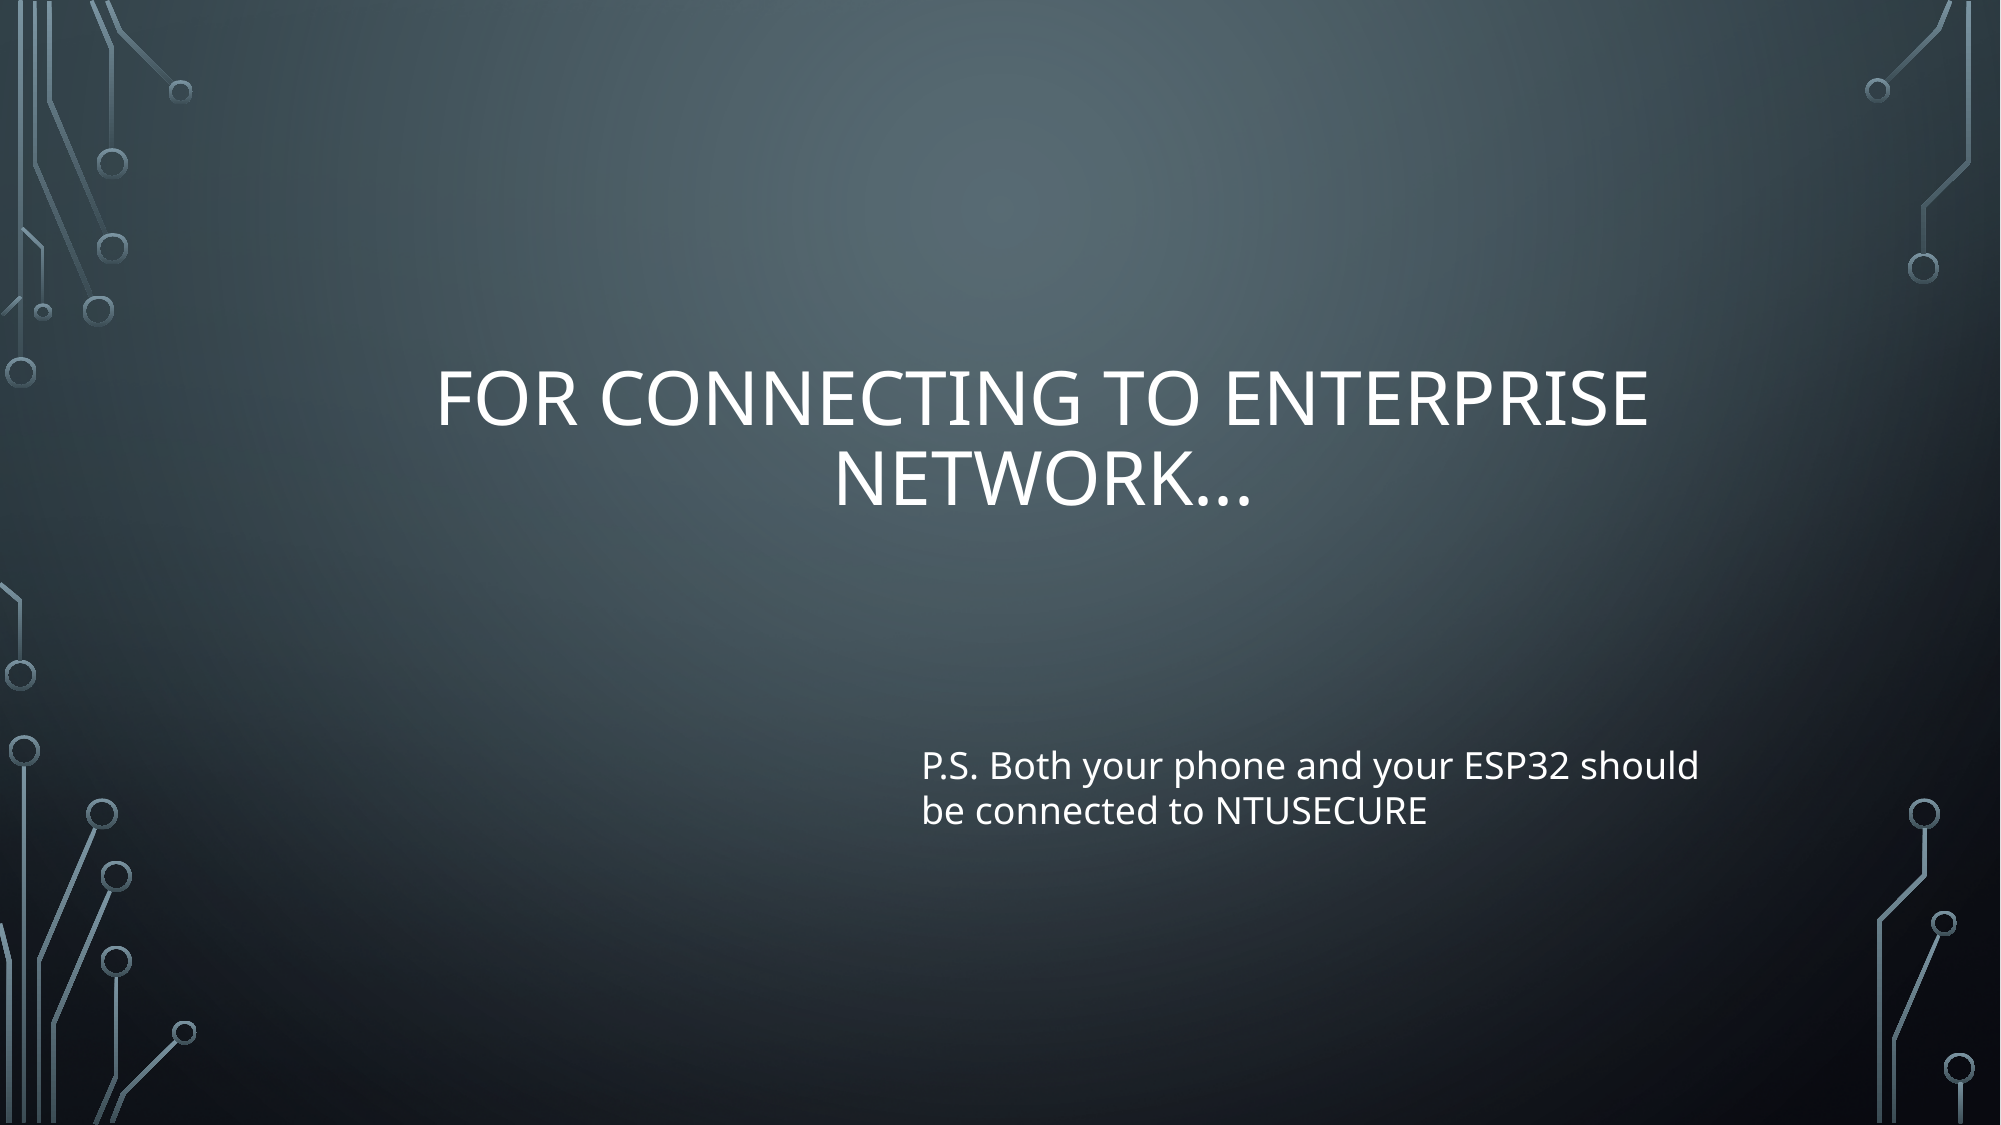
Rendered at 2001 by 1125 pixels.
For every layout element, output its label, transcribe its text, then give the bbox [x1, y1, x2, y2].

title For connecting to ENTERPRISE NETWORK... [230, 319, 1856, 563]
text_box P.S. Both your phone and your ESP32 should be connected to NTUSECURE [906, 734, 1733, 839]
